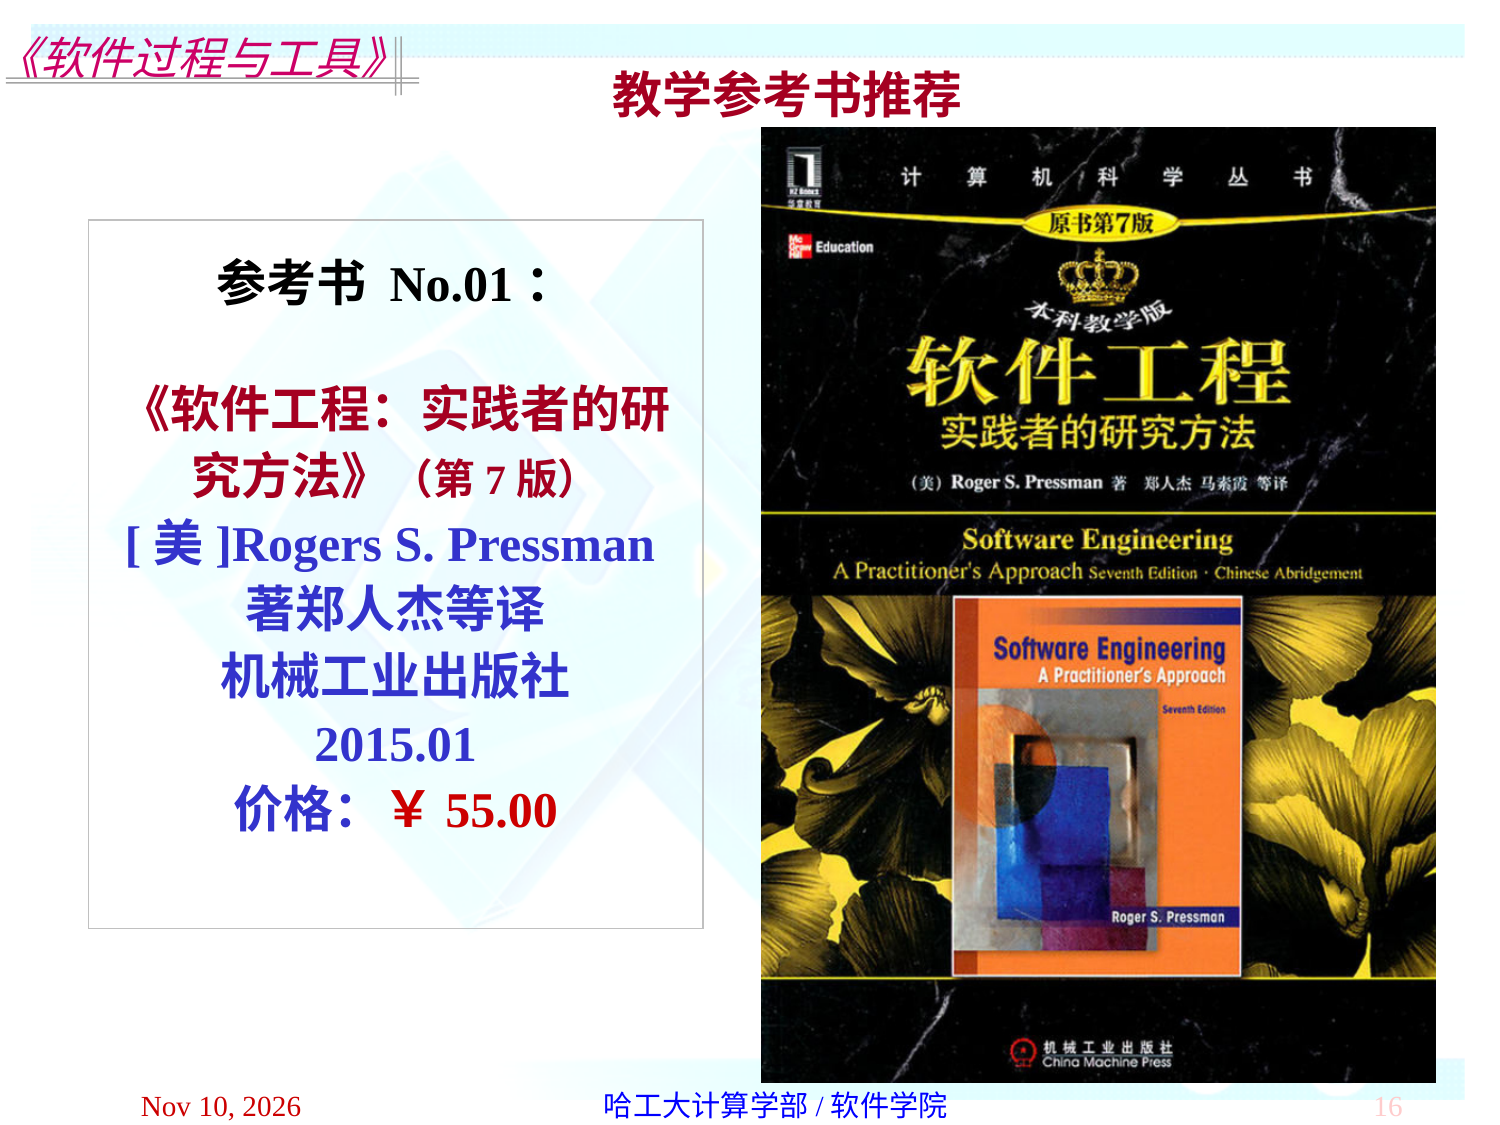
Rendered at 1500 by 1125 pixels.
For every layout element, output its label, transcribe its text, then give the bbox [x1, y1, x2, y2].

picture [761, 127, 1436, 1083]
text_box 教学参考书推荐 [412, 62, 1163, 125]
text_box 参考书 No.01： 《软件工程：实践者的研究方法》（第7版） [美]Rogers S. Pressman著郑人杰等译 机械工业出版社 2015.01 价格：￥55.00 [88, 220, 703, 929]
